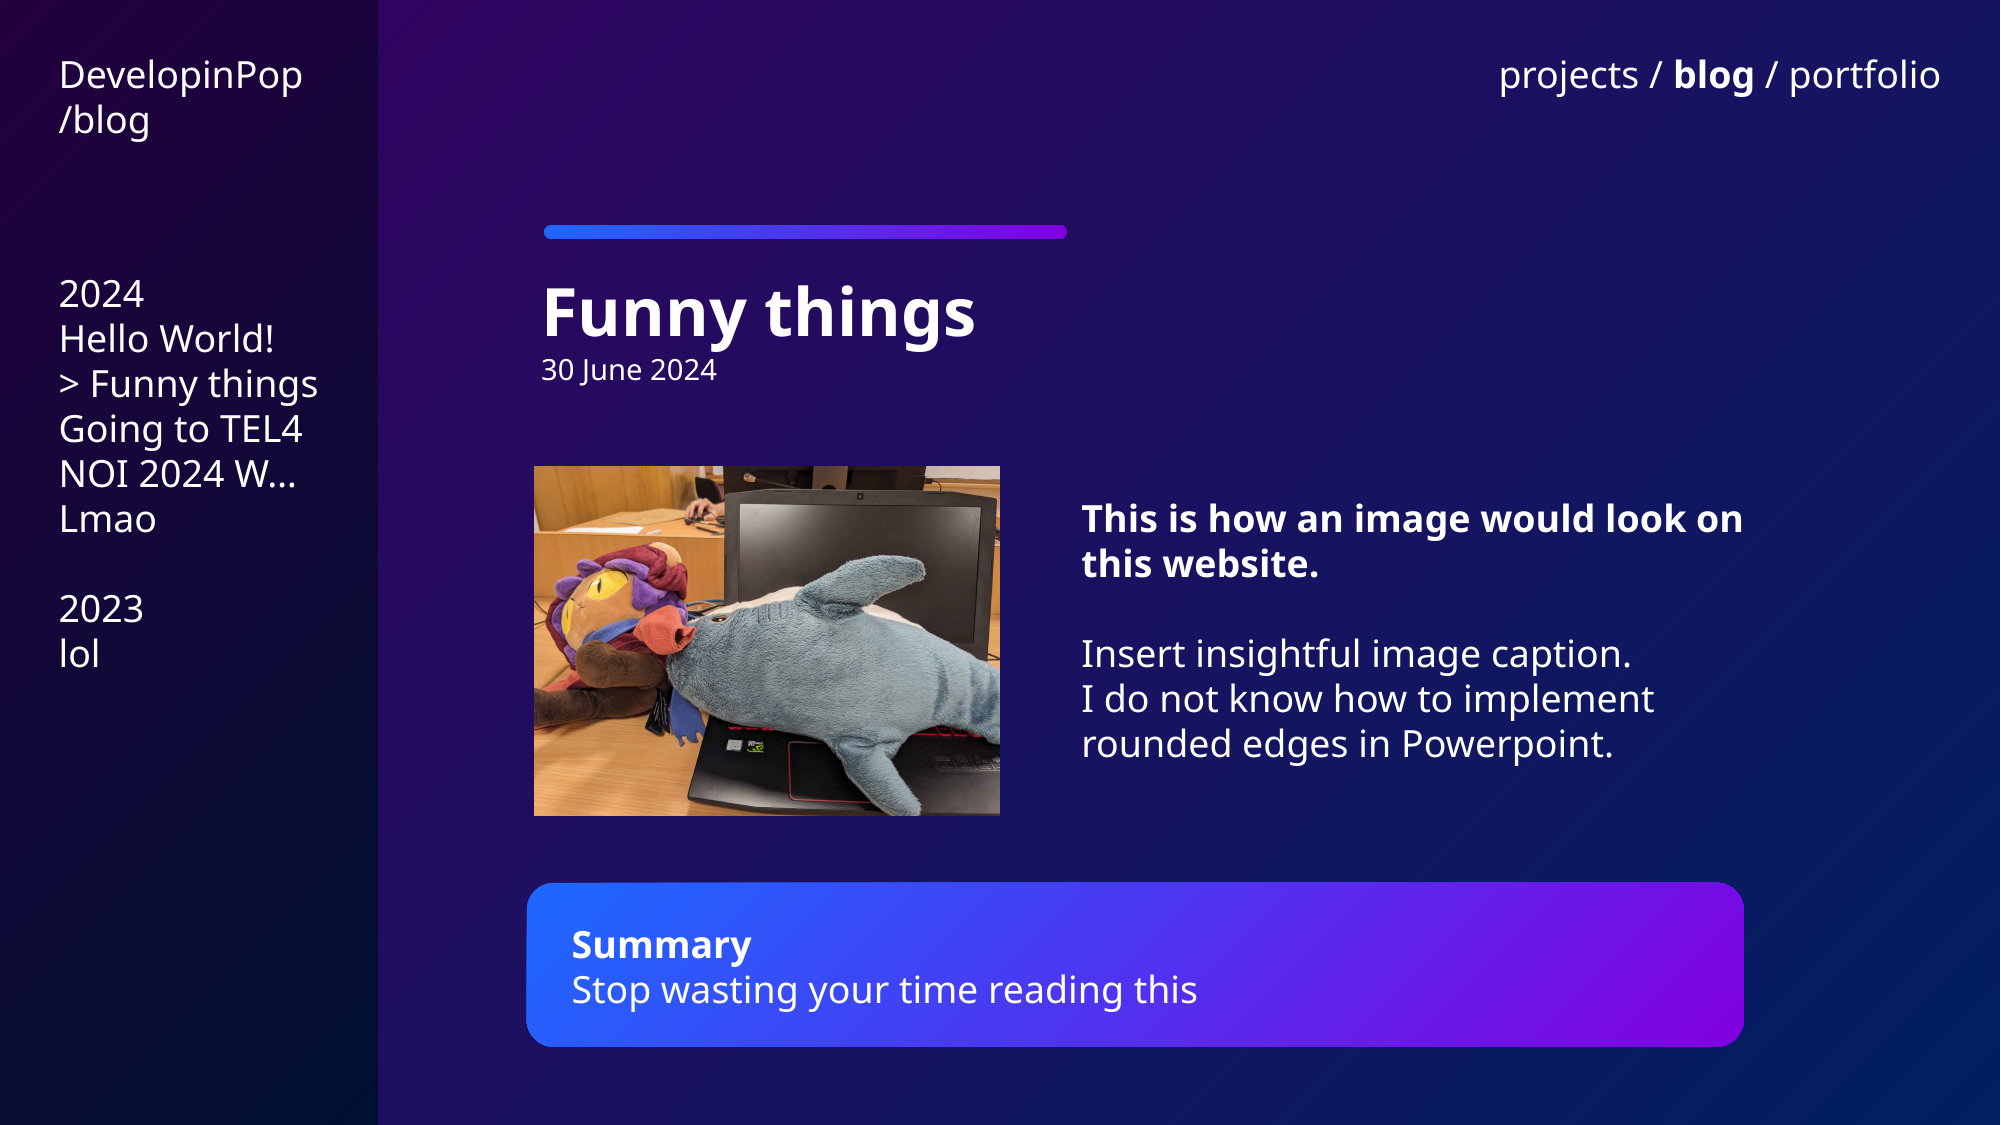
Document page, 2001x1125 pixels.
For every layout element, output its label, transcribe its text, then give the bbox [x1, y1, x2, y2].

text_box [542, 224, 1068, 240]
picture [534, 466, 1000, 816]
text_box DevelopinPop /blog [43, 43, 1139, 149]
text_box 30 June 2024 [526, 343, 1435, 394]
text_box [379, 0, 2000, 1125]
text_box [0, 0, 379, 1125]
text_box projects / blog / portfolio [860, 43, 1957, 104]
text_box 2024 Hello World! > Funny things Going to TEL4 NOI 2024 W… Lmao 2023 lol [43, 262, 350, 683]
text_box [525, 881, 1745, 1048]
text_box This is how an image would look on this website. Insert insightful image caption. I do not know how to implement rounded edges in Powerpoint. [1066, 487, 1827, 818]
text_box Summary Stop wasting your time reading this [556, 913, 1692, 1019]
text_box Funny things [526, 262, 1493, 358]
